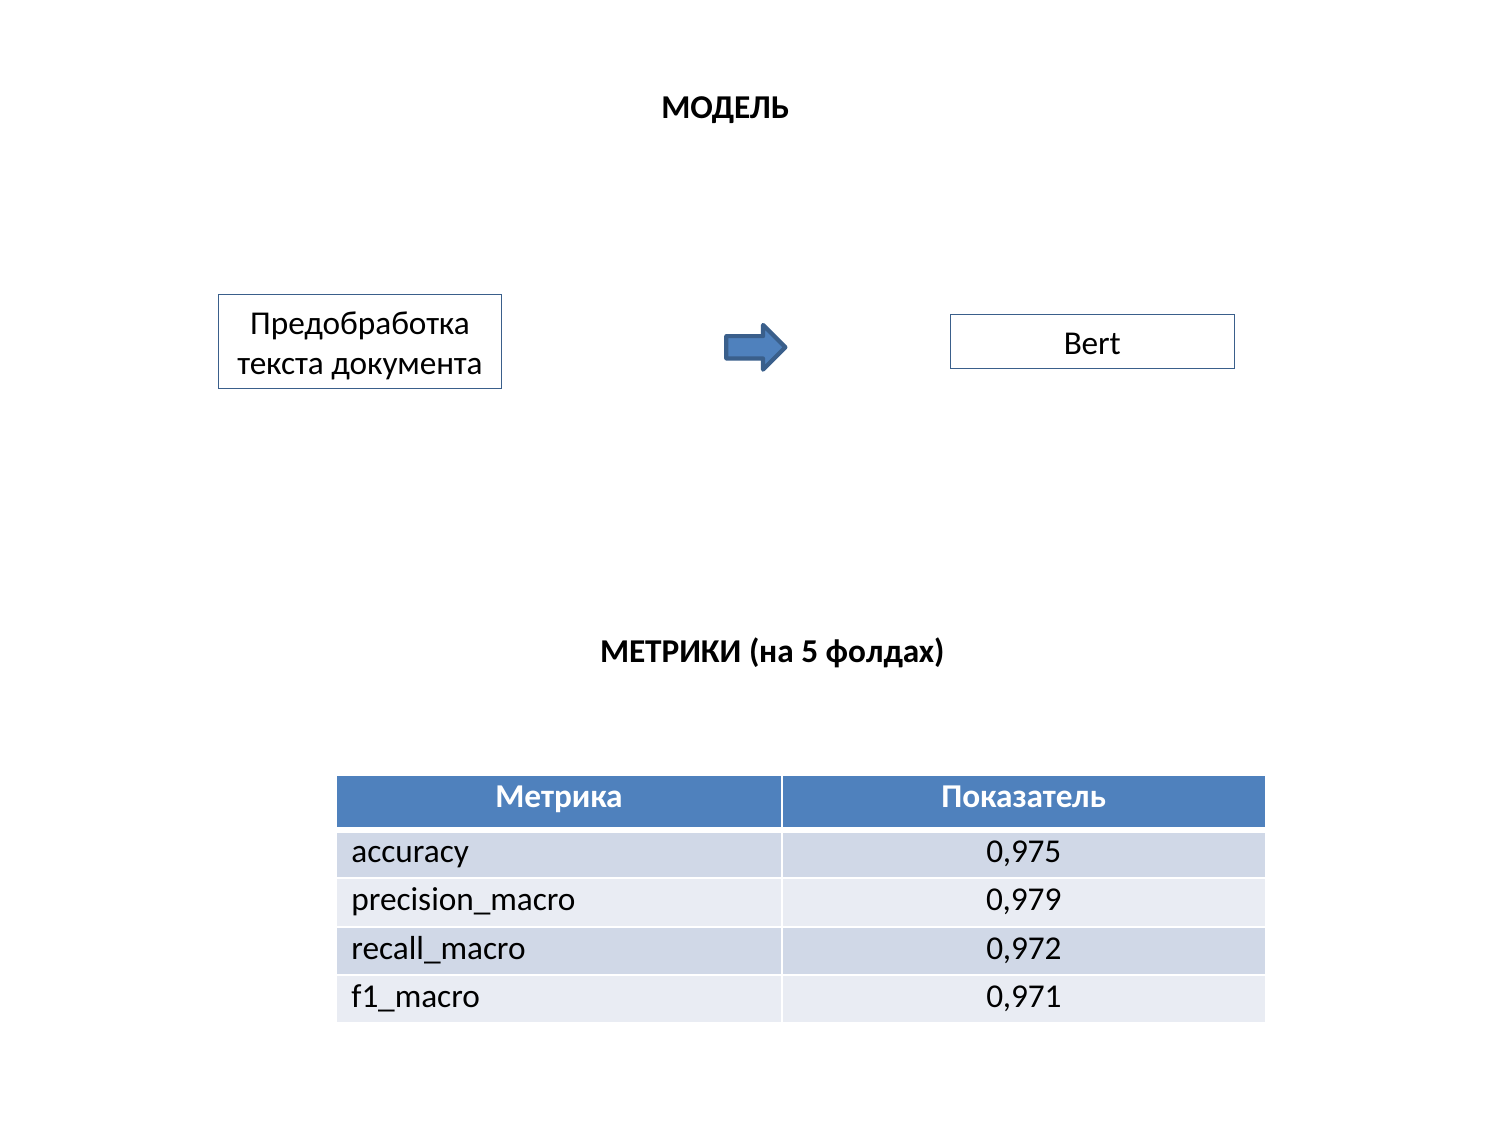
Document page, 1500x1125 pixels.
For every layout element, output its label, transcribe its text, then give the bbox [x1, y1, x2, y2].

table_cell precision_macro [337, 879, 781, 926]
text_box Предобработка текста документа [218, 294, 502, 389]
table_cell f1_macro [337, 976, 781, 1022]
table_header Показатель [783, 776, 1265, 827]
table_cell recall_macro [337, 928, 781, 974]
table_cell accuracy [337, 833, 781, 877]
text_box [724, 323, 788, 372]
table_header Метрика [337, 776, 781, 827]
table_cell 0,971 [783, 976, 1265, 1022]
table_cell 0,975 [783, 833, 1265, 877]
text_box Bert [950, 314, 1235, 369]
table_cell 0,972 [783, 928, 1265, 974]
text_box МОДЕЛЬ [383, 78, 1067, 133]
text_box МЕТРИКИ (на 5 фолдах) [513, 621, 1032, 677]
table_cell 0,979 [783, 879, 1265, 926]
